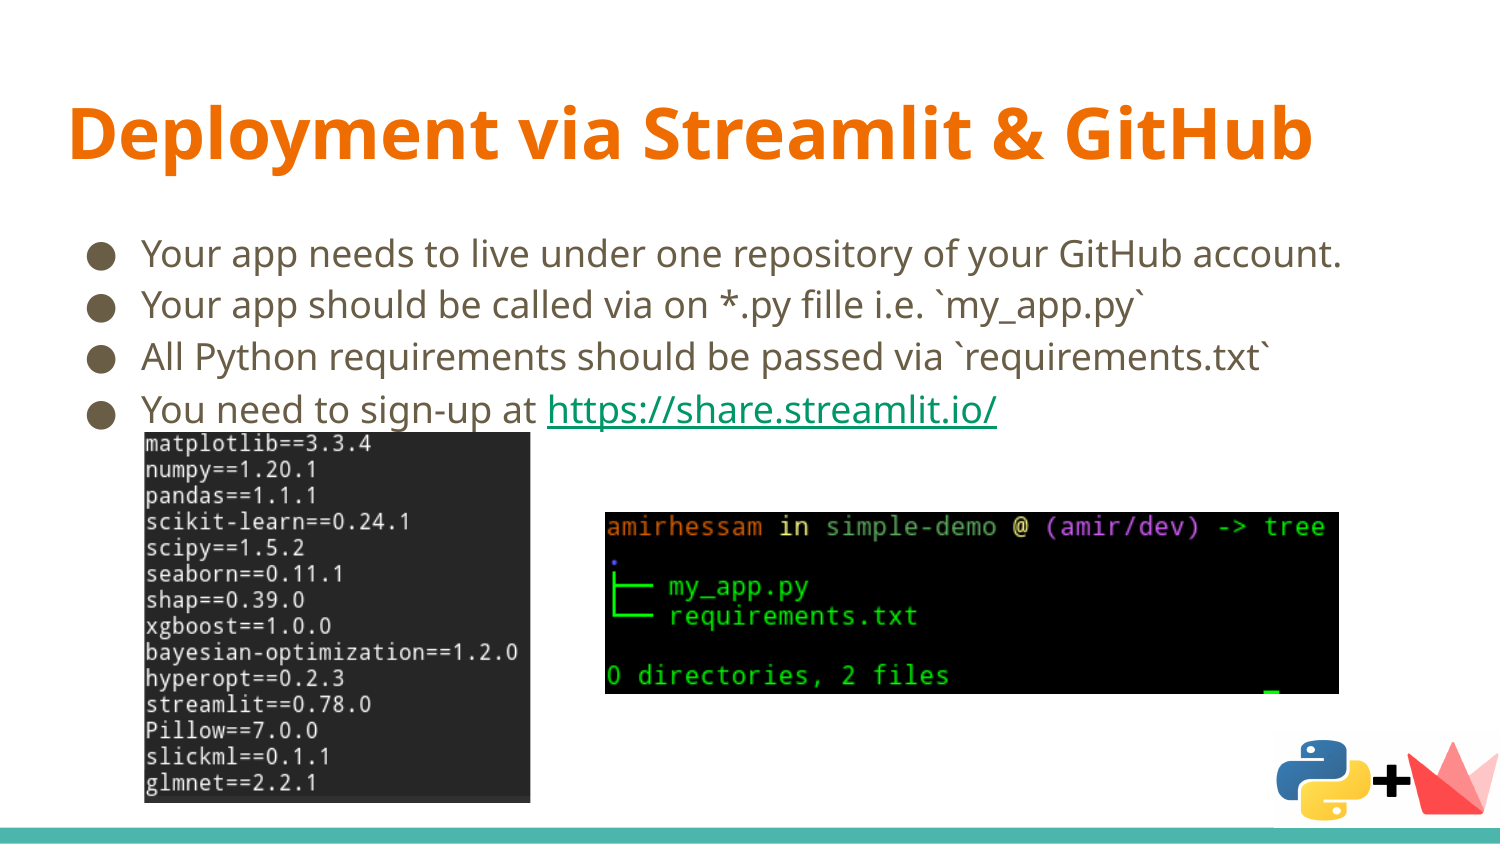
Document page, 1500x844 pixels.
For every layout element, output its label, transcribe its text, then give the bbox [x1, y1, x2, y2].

picture [605, 511, 1339, 694]
title Deployment via Streamlit & GitHub [51, 72, 1449, 189]
picture [1274, 731, 1500, 828]
list Your app needs to live under one repository of your GitHub account. Your app should be called via on *.py fille i.e. `my_app.py` All Python requirements should be passed via `requirements.txt` You need to sign-up at https://share.streamlit.io/ [51, 207, 1449, 750]
picture [144, 432, 531, 803]
